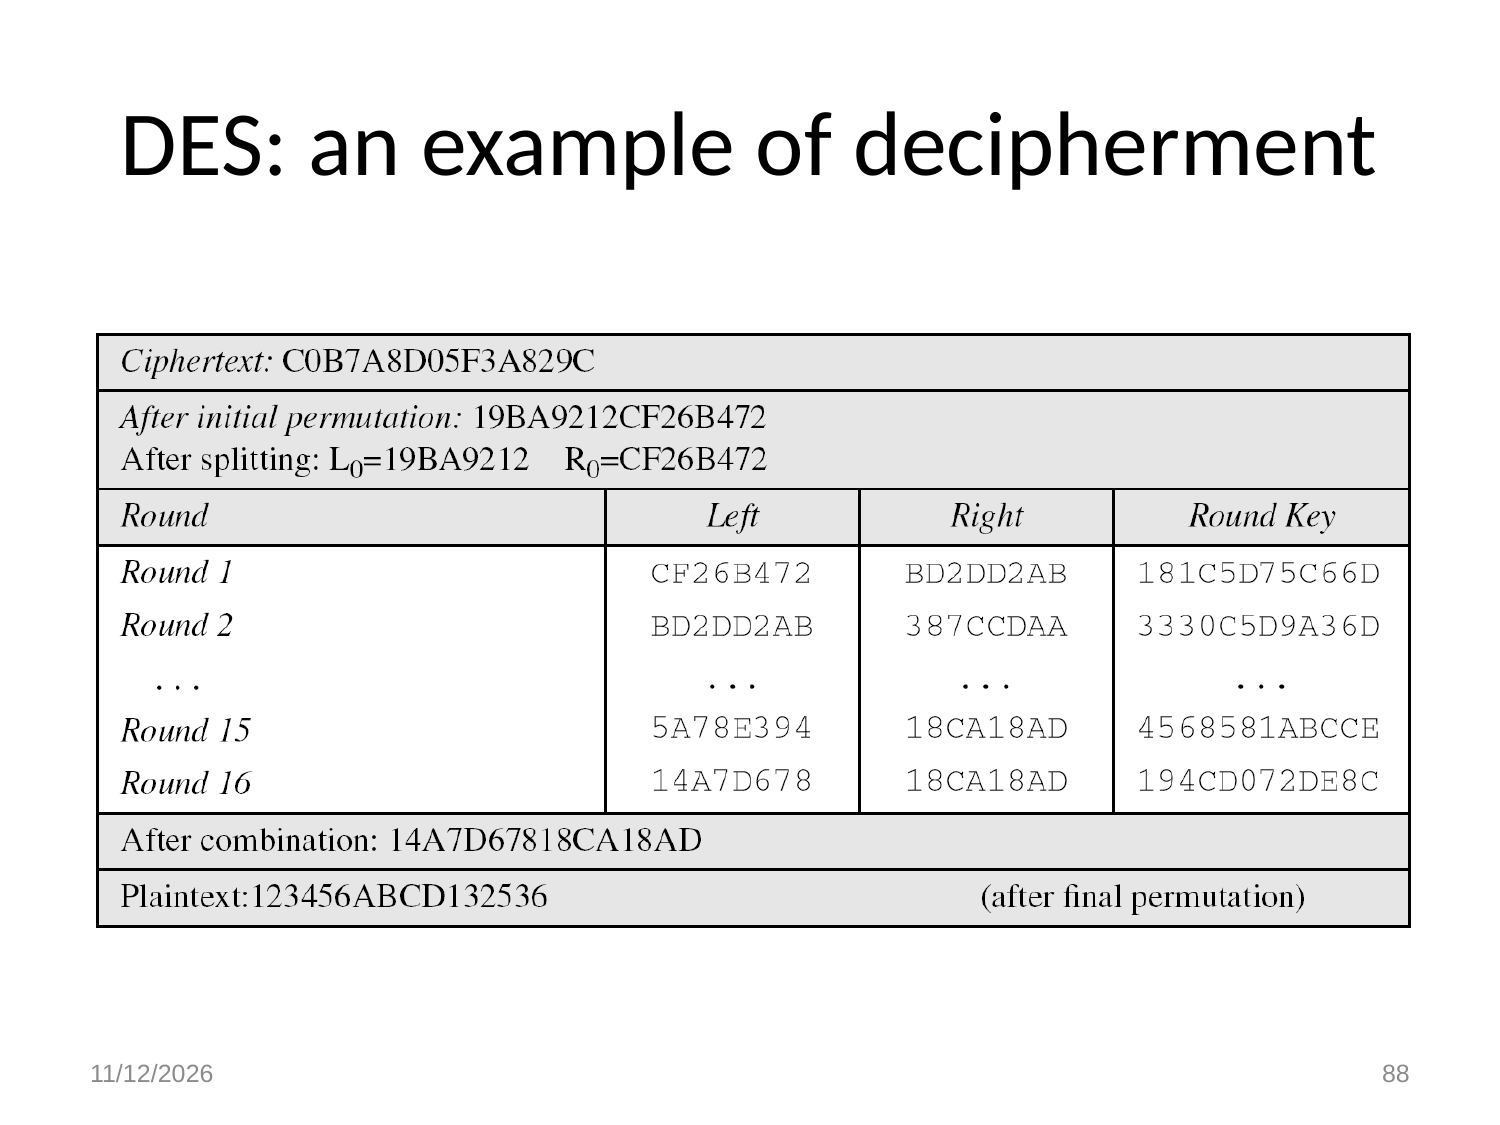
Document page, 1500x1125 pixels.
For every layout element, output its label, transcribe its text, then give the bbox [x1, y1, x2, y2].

title DES: an example of decipherment [75, 45, 1425, 233]
slide_number 88 [1074, 1042, 1425, 1103]
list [74, 325, 1426, 943]
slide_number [75, 1042, 425, 1103]
